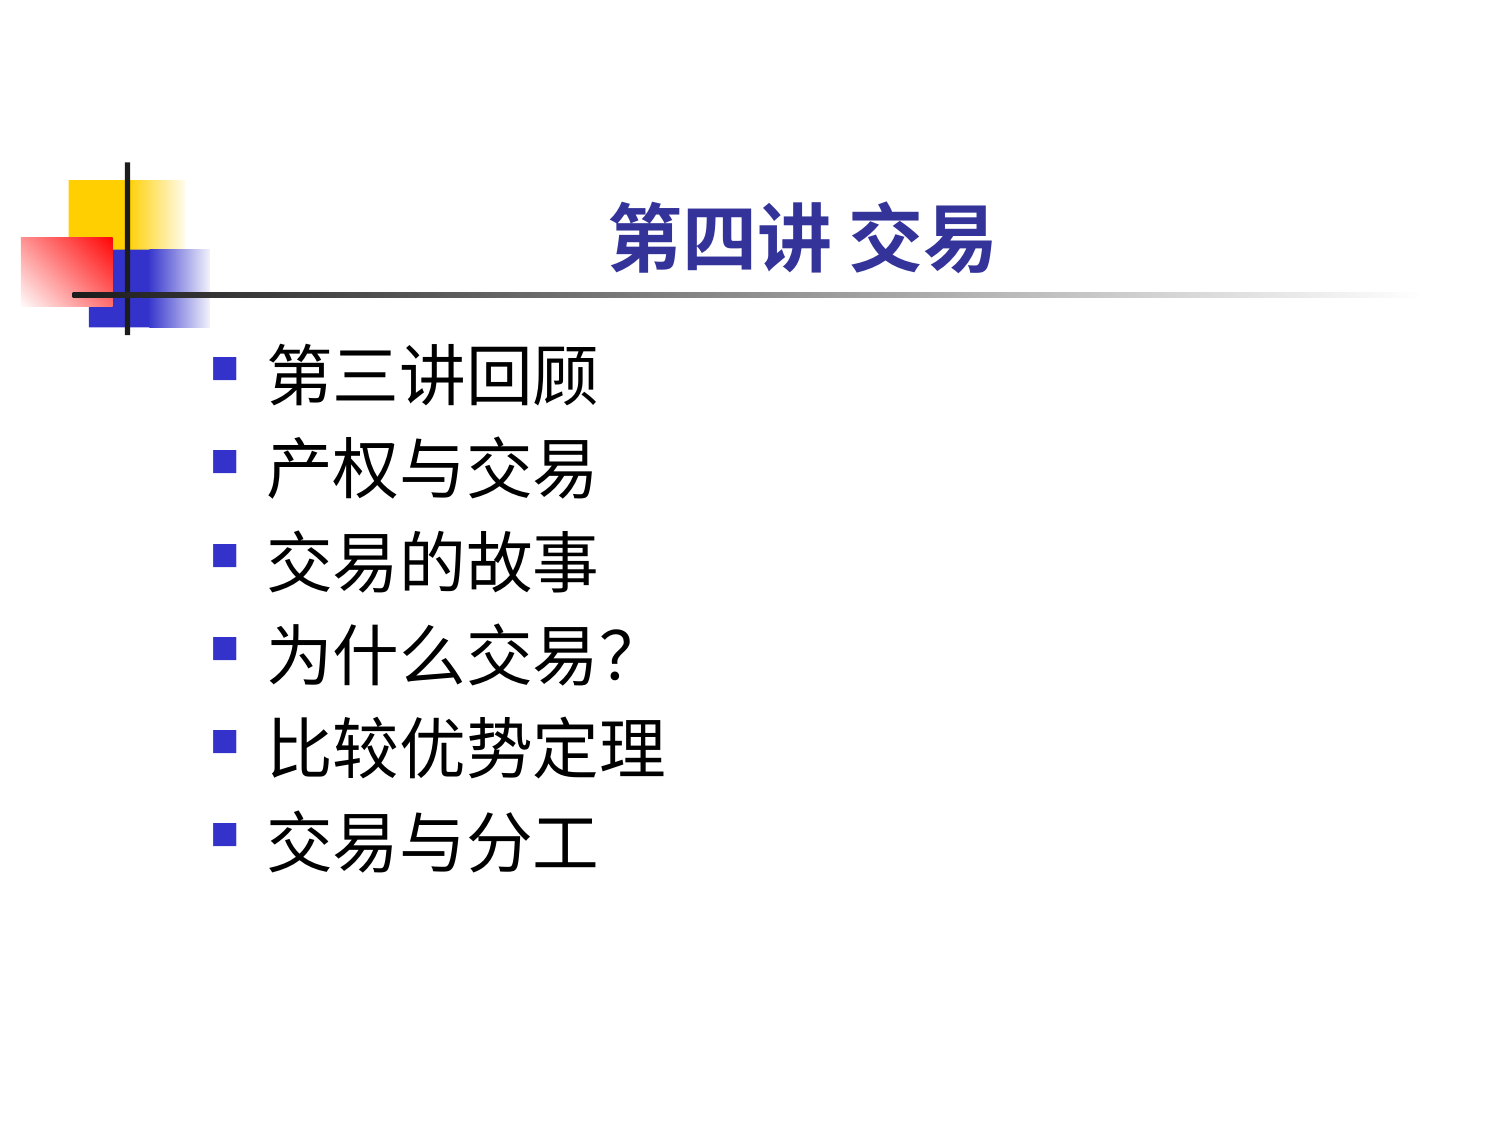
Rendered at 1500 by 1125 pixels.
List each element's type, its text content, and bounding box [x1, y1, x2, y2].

list 第三讲回顾 产权与交易 交易的故事 为什么交易？ 比较优势定理 交易与分工 [194, 326, 1353, 1002]
title 第四讲 交易 [336, 101, 1270, 289]
